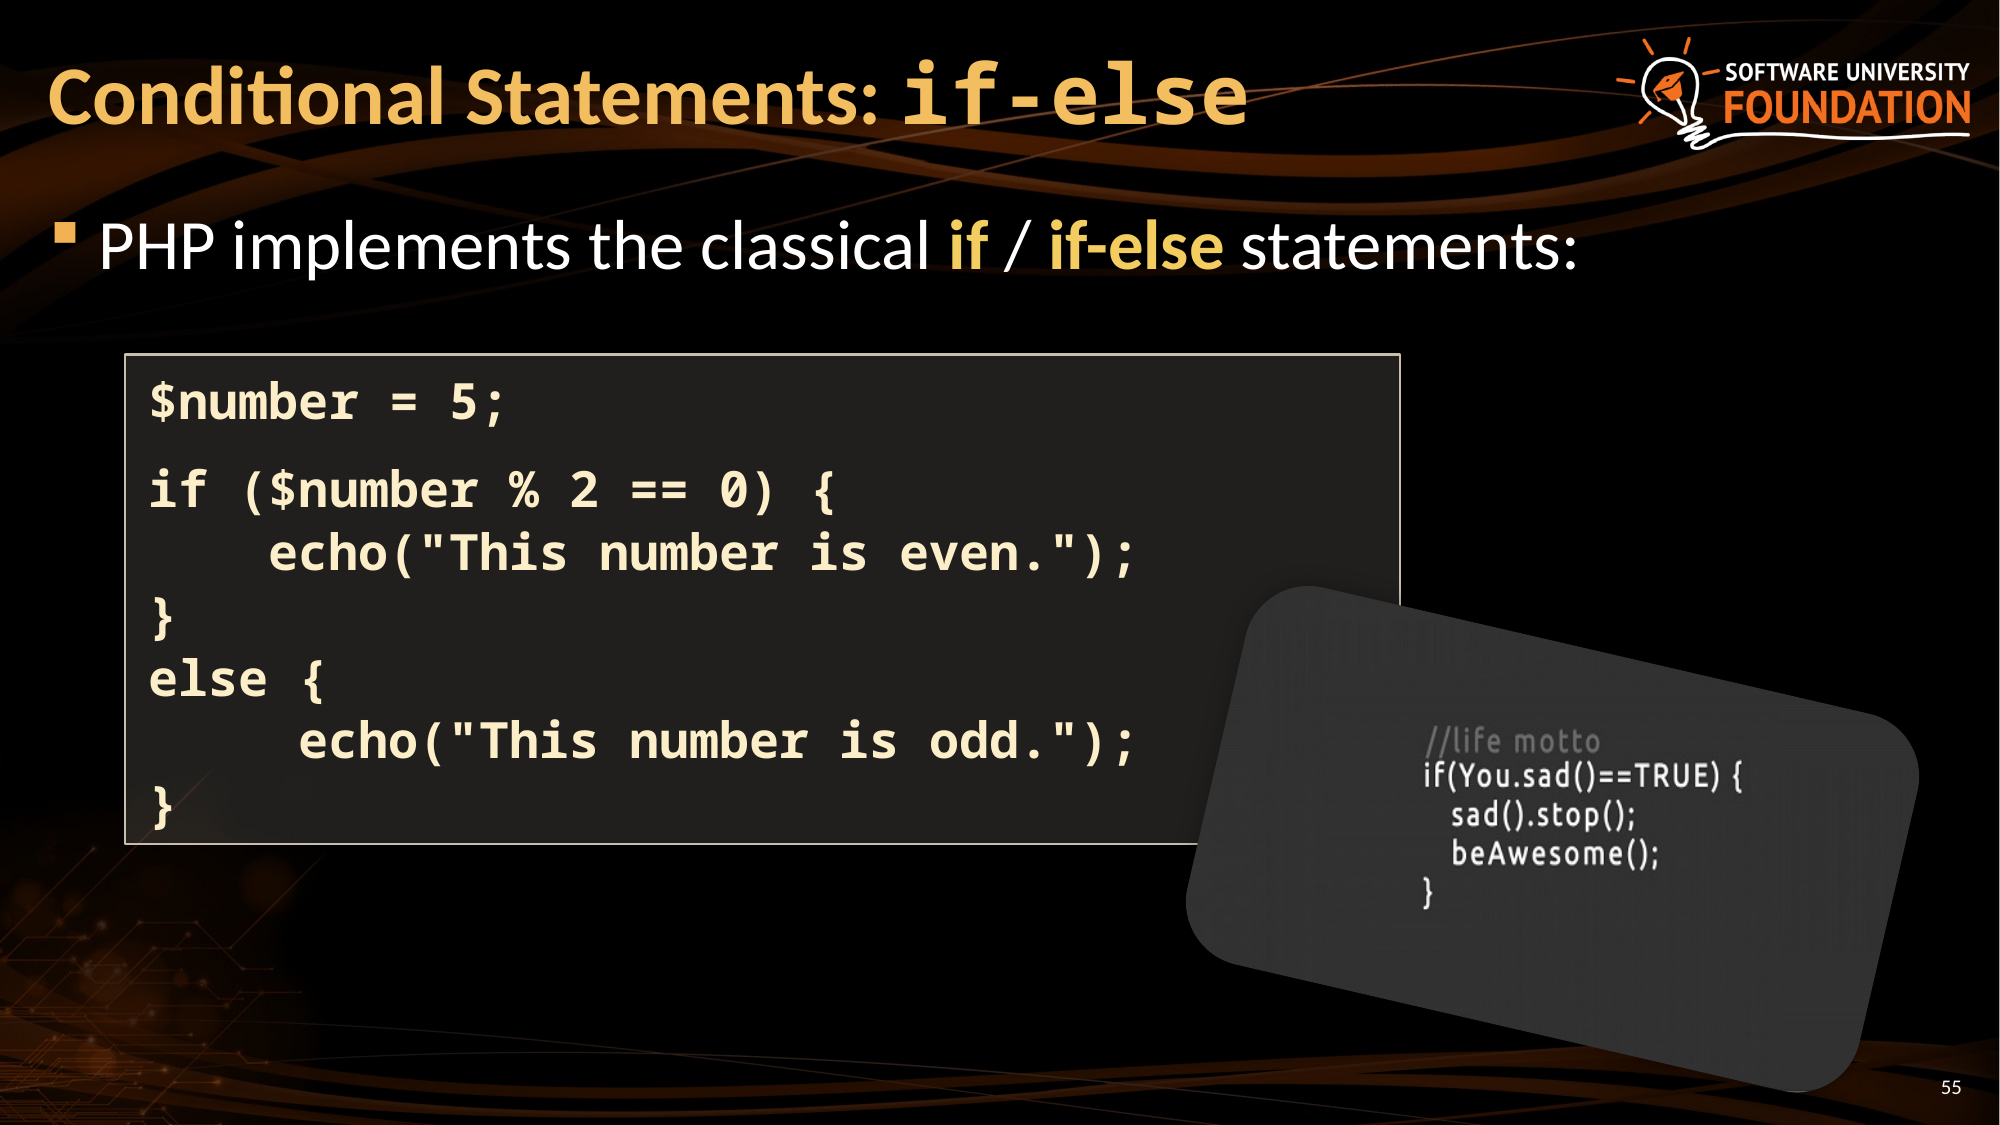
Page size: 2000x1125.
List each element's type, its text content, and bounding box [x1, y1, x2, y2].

picture [0, 0, 2000, 1125]
title Conditional Statements: if-else [30, 6, 1602, 189]
list PHP implements the classical if / if-else statements: [31, 188, 1968, 1103]
text_box $number = 5; if ($number % 2 == 0) { echo("This number is even."); } else { echo("This number is odd."); } [125, 354, 1400, 844]
